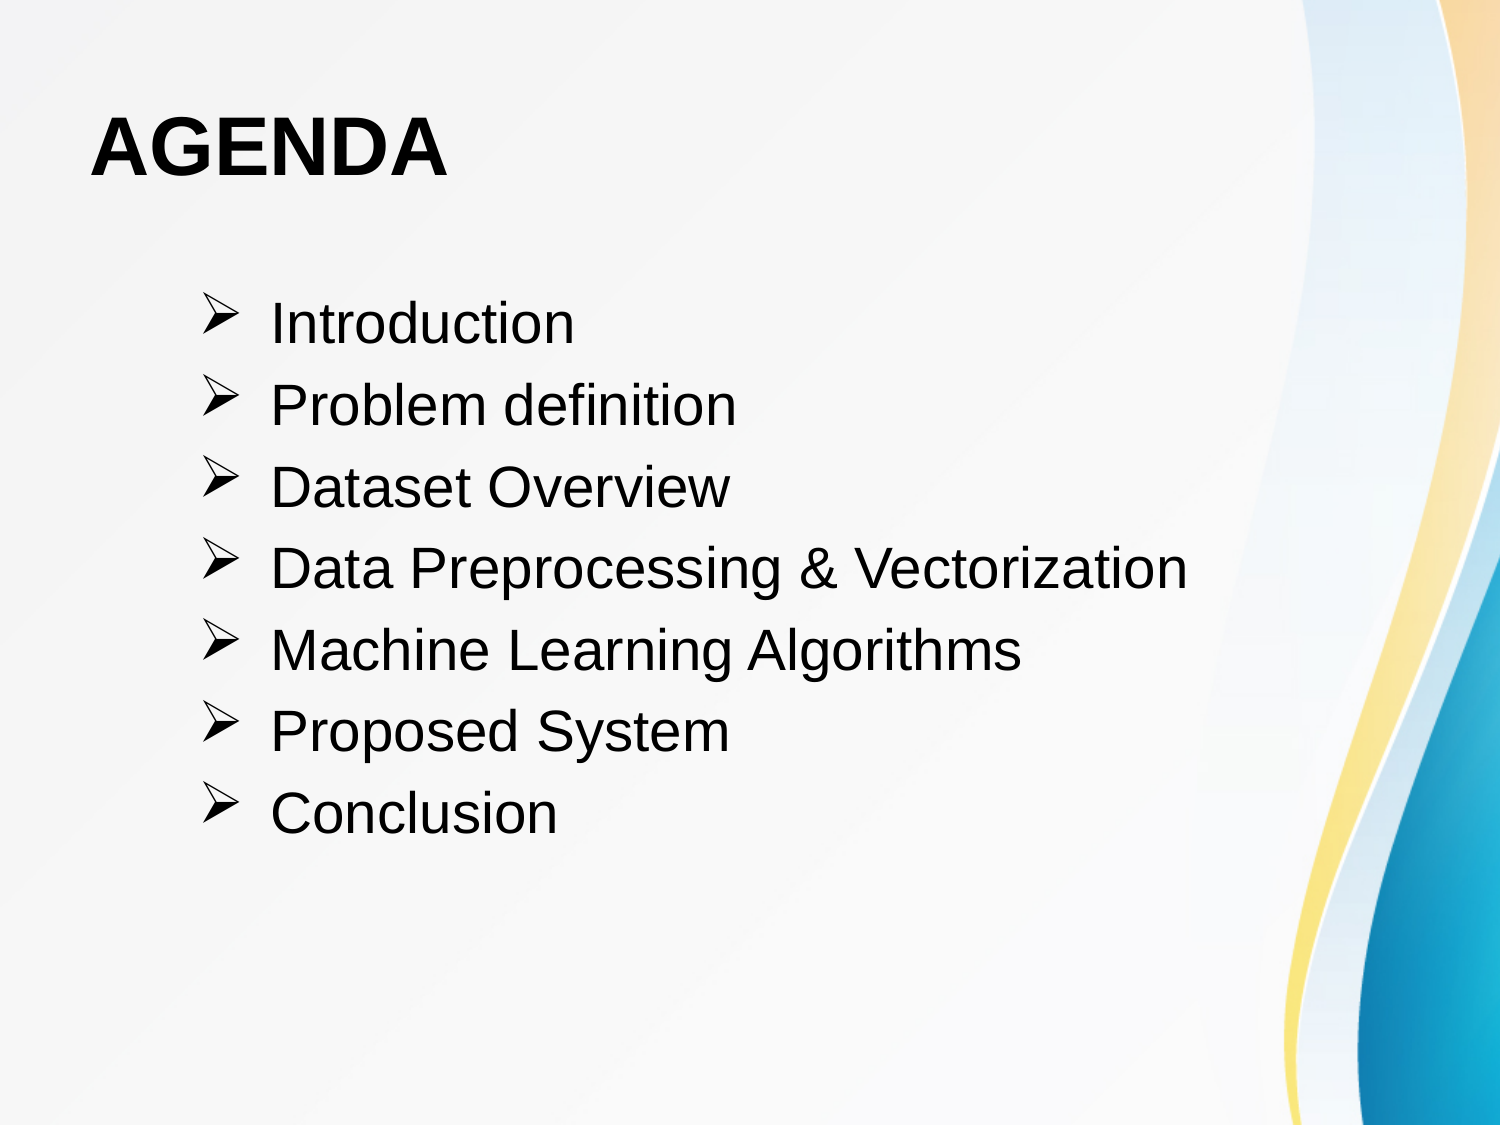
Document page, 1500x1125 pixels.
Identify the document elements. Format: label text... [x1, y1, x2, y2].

list Introduction Problem definition Dataset Overview Data Preprocessing & Vectorization Machine Learning Algorithms Proposed System Conclusion [183, 278, 1426, 1085]
picture [0, 0, 1500, 1125]
title AGENDA [74, 30, 1426, 254]
